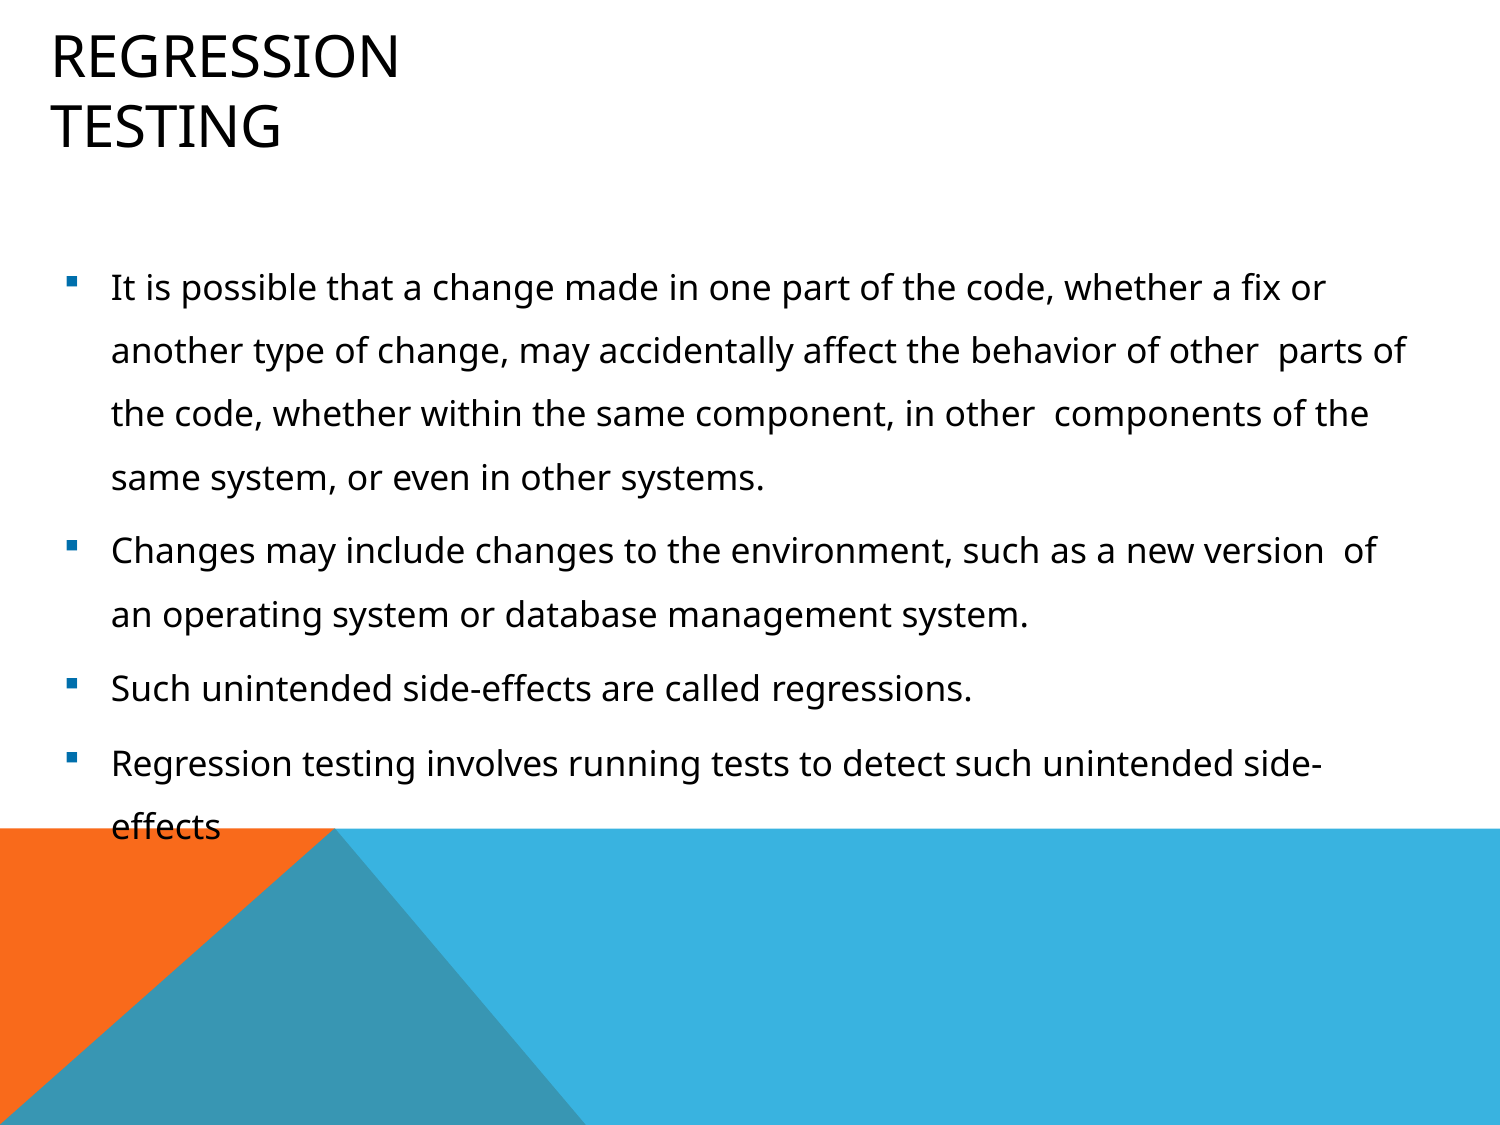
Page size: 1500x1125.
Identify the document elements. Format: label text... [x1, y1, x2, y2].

text_box It is possible that a change made in one part of the code, whether a fix or another type of change, may accidentally affect the behavior of other parts of the code, whether within the same component, in other components of the same system, or even in other systems. Changes may include changes to the environment, such as a new version of an operating system or database management system. Such unintended side-effects are called regressions. Regression testing involves running tests to detect such unintended side- effects [61, 242, 1437, 847]
title Regression Testing [48, 0, 443, 184]
